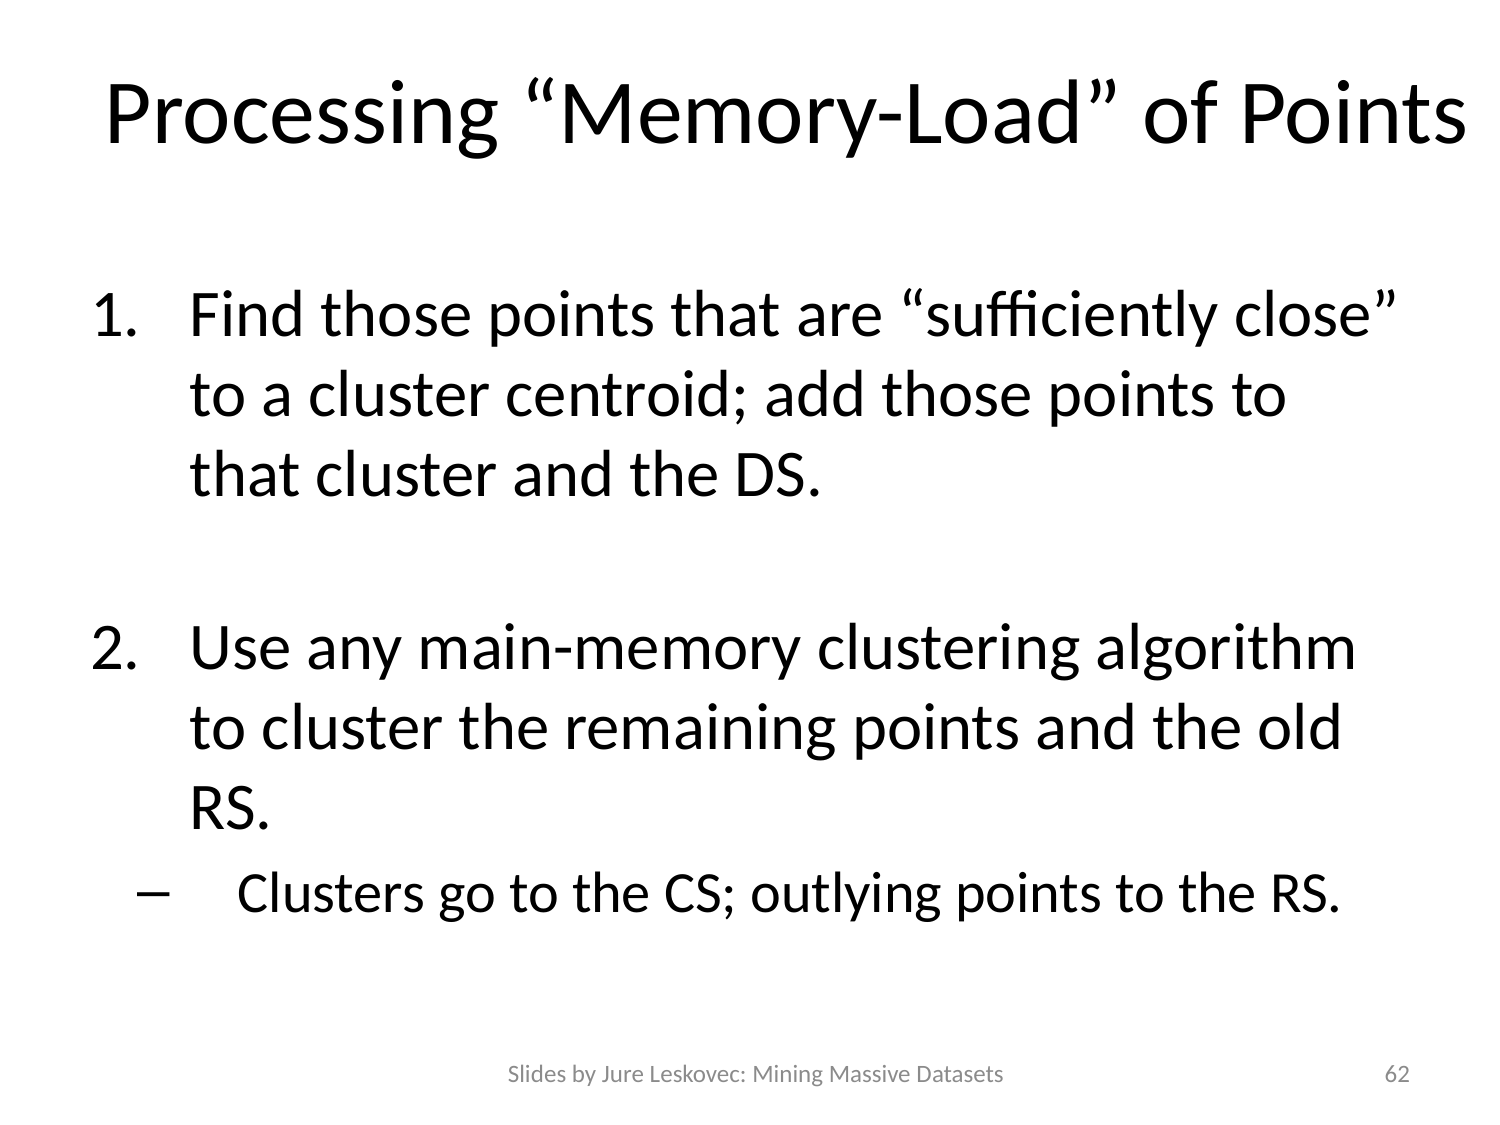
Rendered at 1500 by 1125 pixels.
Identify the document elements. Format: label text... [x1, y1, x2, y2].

slide_number 62 [1074, 1042, 1425, 1103]
footer Slides by Jure Leskovec: Mining Massive Datasets [450, 1042, 1063, 1103]
title Processing “Memory-Load” of Points [75, 25, 1500, 188]
list Find those points that are “sufficiently close” to a cluster centroid; add those points to that cluster and the DS. Use any main-memory clustering algorithm to cluster the remaining points and the old RS. Clusters go to the CS; outlying points to the RS. [75, 262, 1425, 1005]
